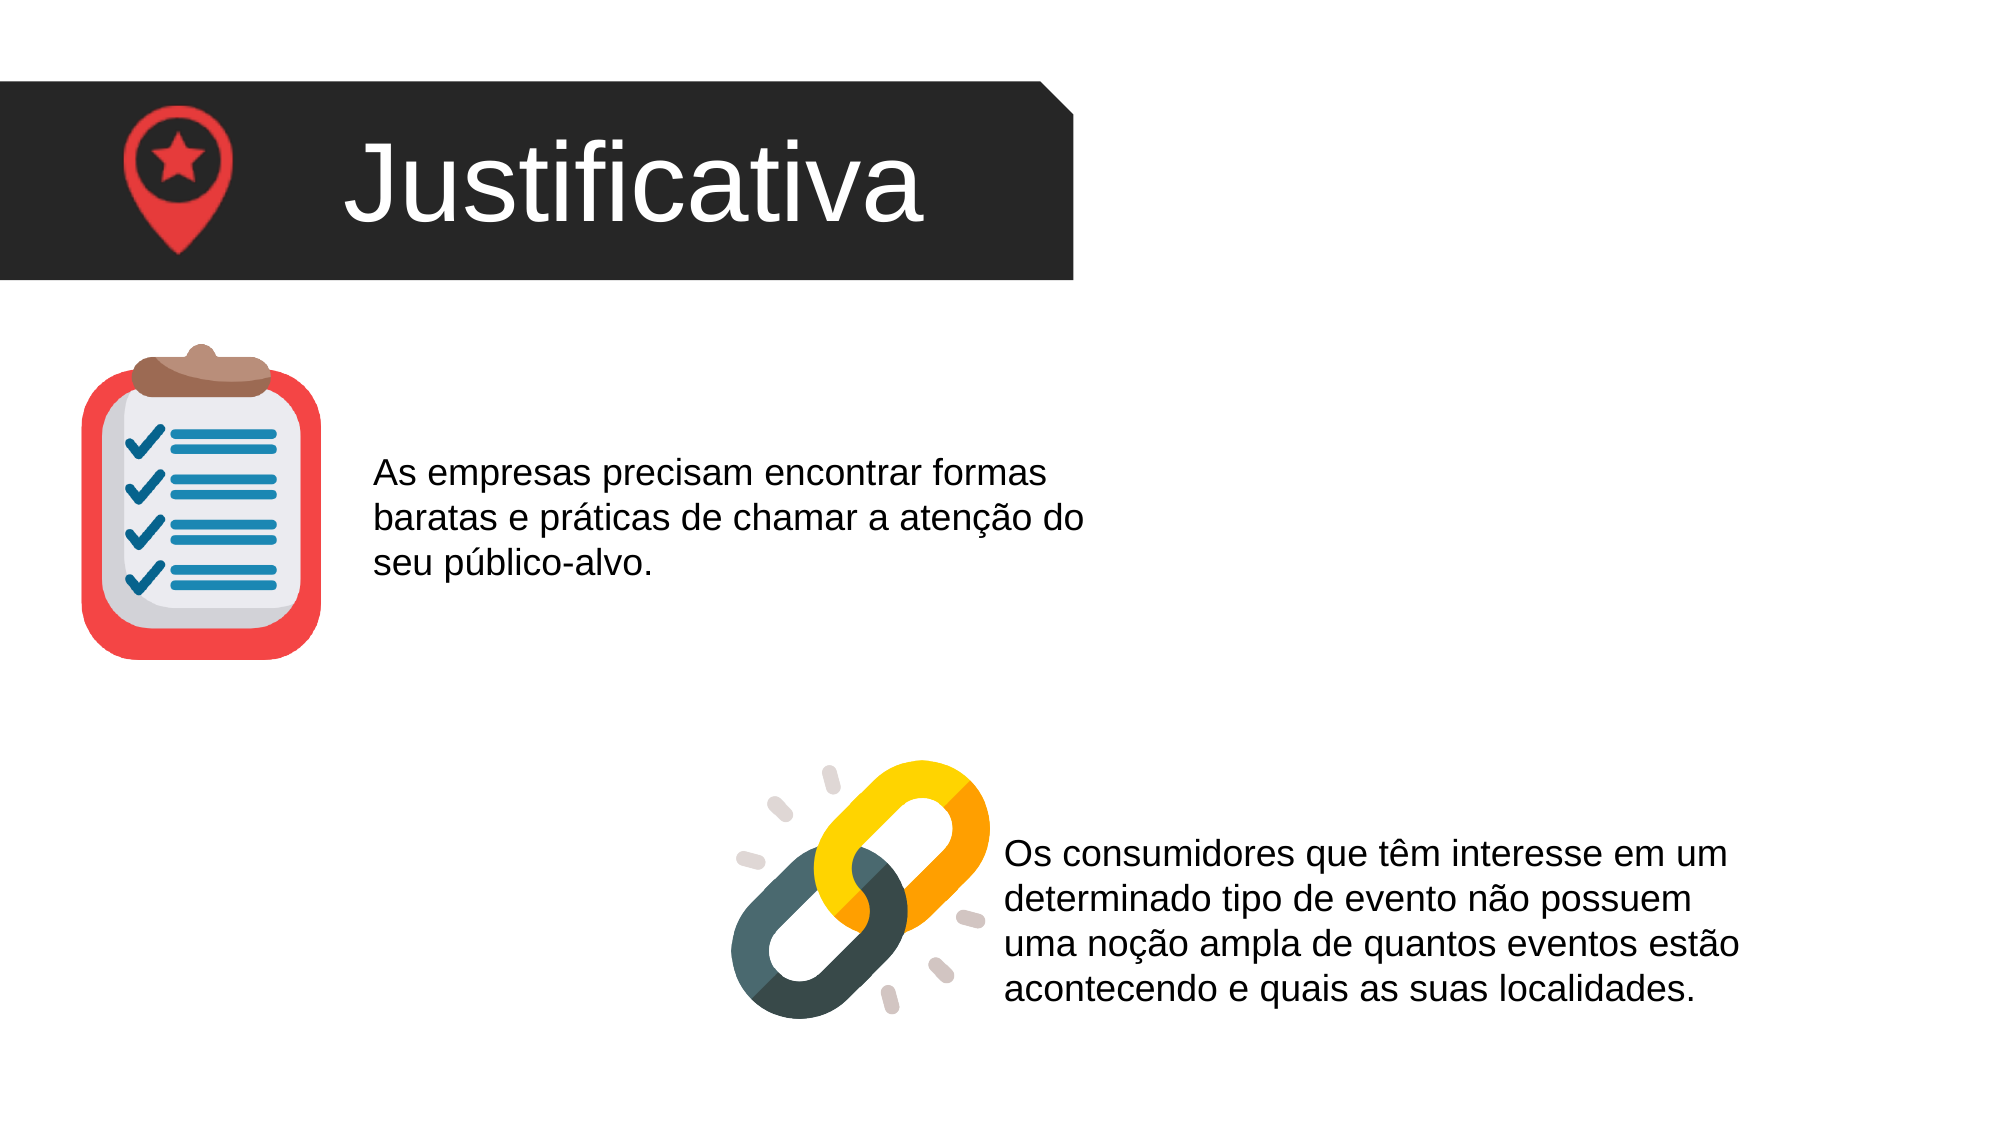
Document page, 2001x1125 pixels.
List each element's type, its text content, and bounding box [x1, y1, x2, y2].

picture [99, 101, 259, 261]
picture [731, 760, 990, 1019]
picture [43, 344, 359, 660]
text_box Os consumidores que têm interesse em um determinado tipo de evento não possuem uma noção ampla de quantos eventos estão acontecendo e quais as suas localidades. [990, 821, 1763, 1017]
text_box Justificativa [328, 101, 1029, 251]
text_box As empresas precisam encontrar formas baratas e práticas de chamar a atenção do seu público-alvo. [359, 440, 1132, 590]
text_box [0, 80, 1075, 282]
